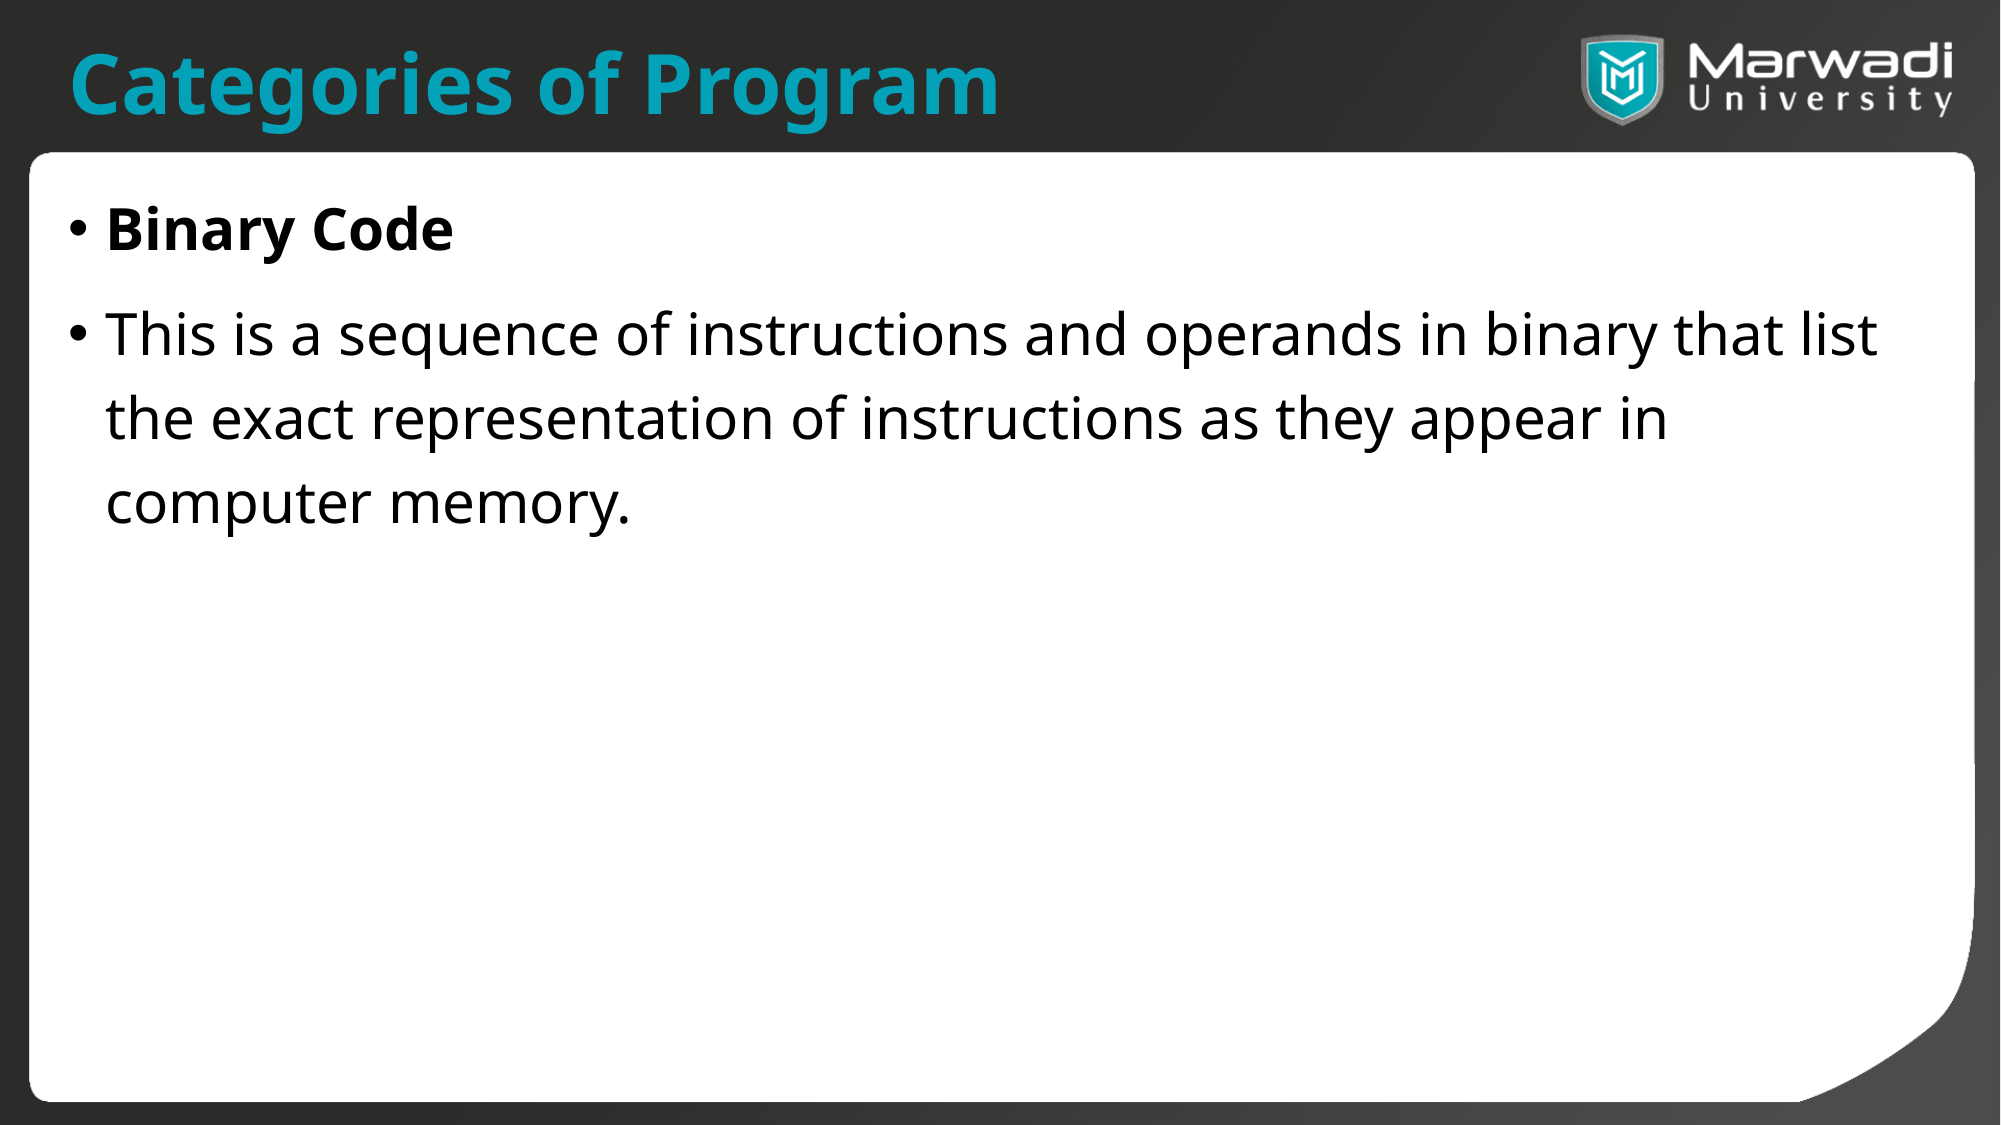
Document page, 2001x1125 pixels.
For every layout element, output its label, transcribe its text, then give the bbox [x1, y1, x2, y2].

picture [0, 0, 2001, 1125]
title Categories of Program [53, 21, 1569, 155]
list Binary Code This is a sequence of instructions and operands in binary that list the exact representation of instructions as they appear in computer memory. [53, 170, 1944, 1046]
